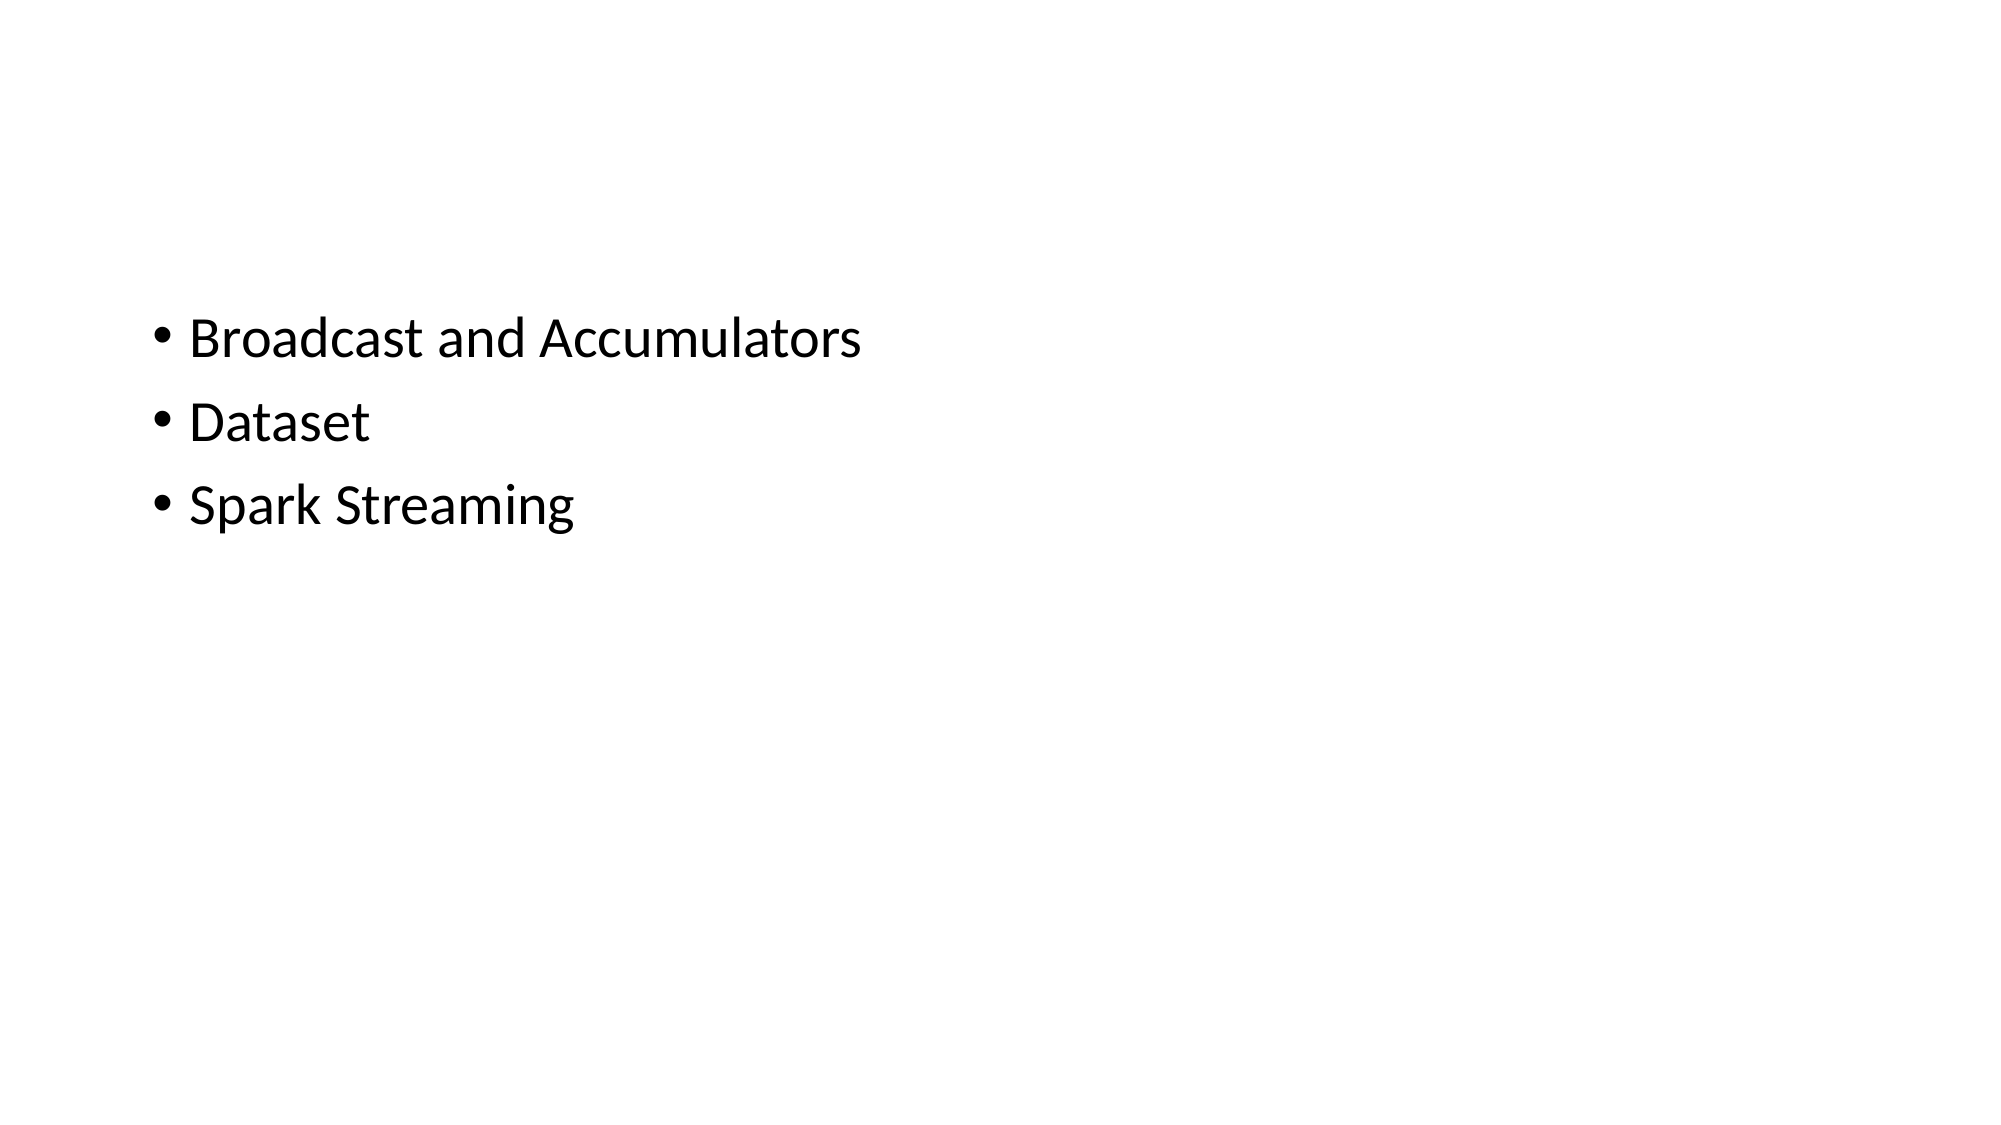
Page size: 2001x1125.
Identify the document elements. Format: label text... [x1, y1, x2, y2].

list Broadcast and Accumulators Dataset Spark Streaming [137, 299, 1863, 1014]
